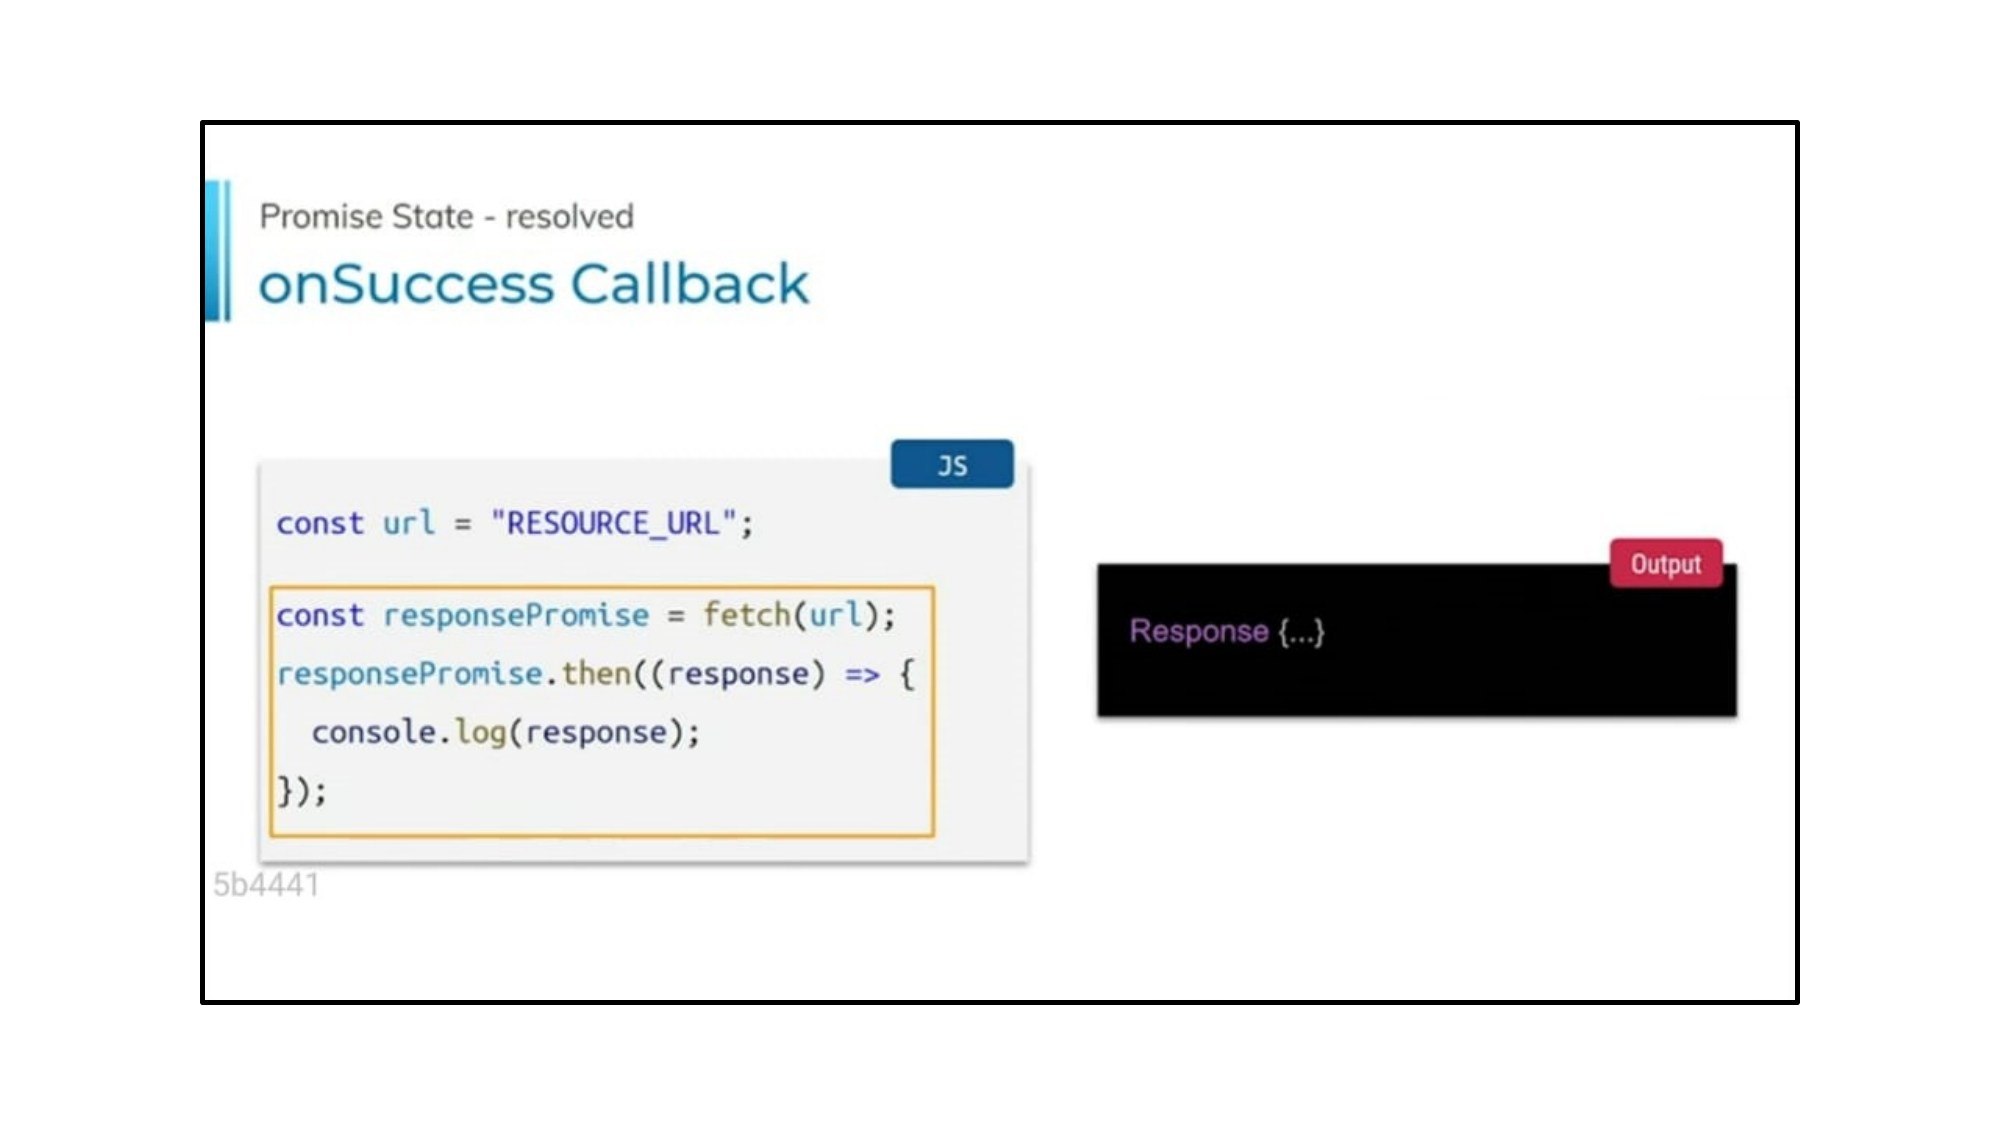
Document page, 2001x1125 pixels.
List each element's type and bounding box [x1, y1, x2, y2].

picture [204, 124, 1796, 1001]
